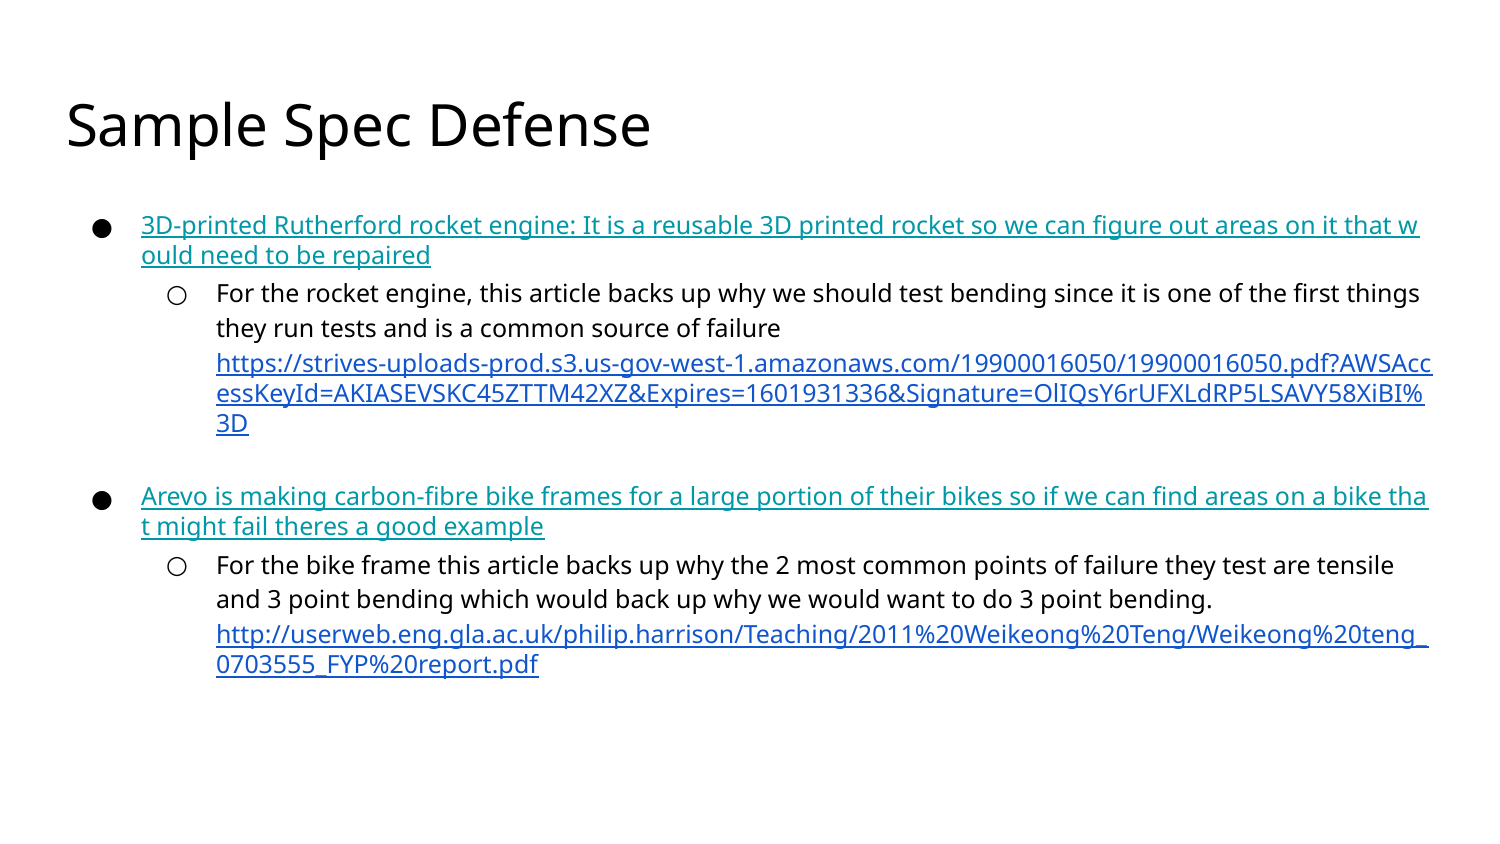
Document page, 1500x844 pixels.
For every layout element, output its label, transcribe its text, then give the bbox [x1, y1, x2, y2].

list 3D-printed Rutherford rocket engine: It is a reusable 3D printed rocket so we can figure out areas on it that would need to be repaired For the rocket engine, this article backs up why we should test bending since it is one of the first things they run tests and is a common source of failure https://strives-uploads-prod.s3.us-gov-west-1.amazonaws.com/19900016050/19900016050.pdf?AWSAccessKeyId=AKIASEVSKC45ZTTM42XZ&Expires=1601931336&Signature=OlIQsY6rUFXLdRP5LSAVY58XiBI%3D Arevo is making carbon-fibre bike frames for a large portion of their bikes so if we can find areas on a bike that might fail theres a good example For the bike frame this article backs up why the 2 most common points of failure they test are tensile and 3 point bending which would back up why we would want to do 3 point bending. http://userweb.eng.gla.ac.uk/philip.harrison/Teaching/2011%20Weikeong%20Teng/Weikeong%20teng_0703555_FYP%20report.pdf [51, 189, 1449, 750]
title Sample Spec Defense [51, 72, 1449, 167]
